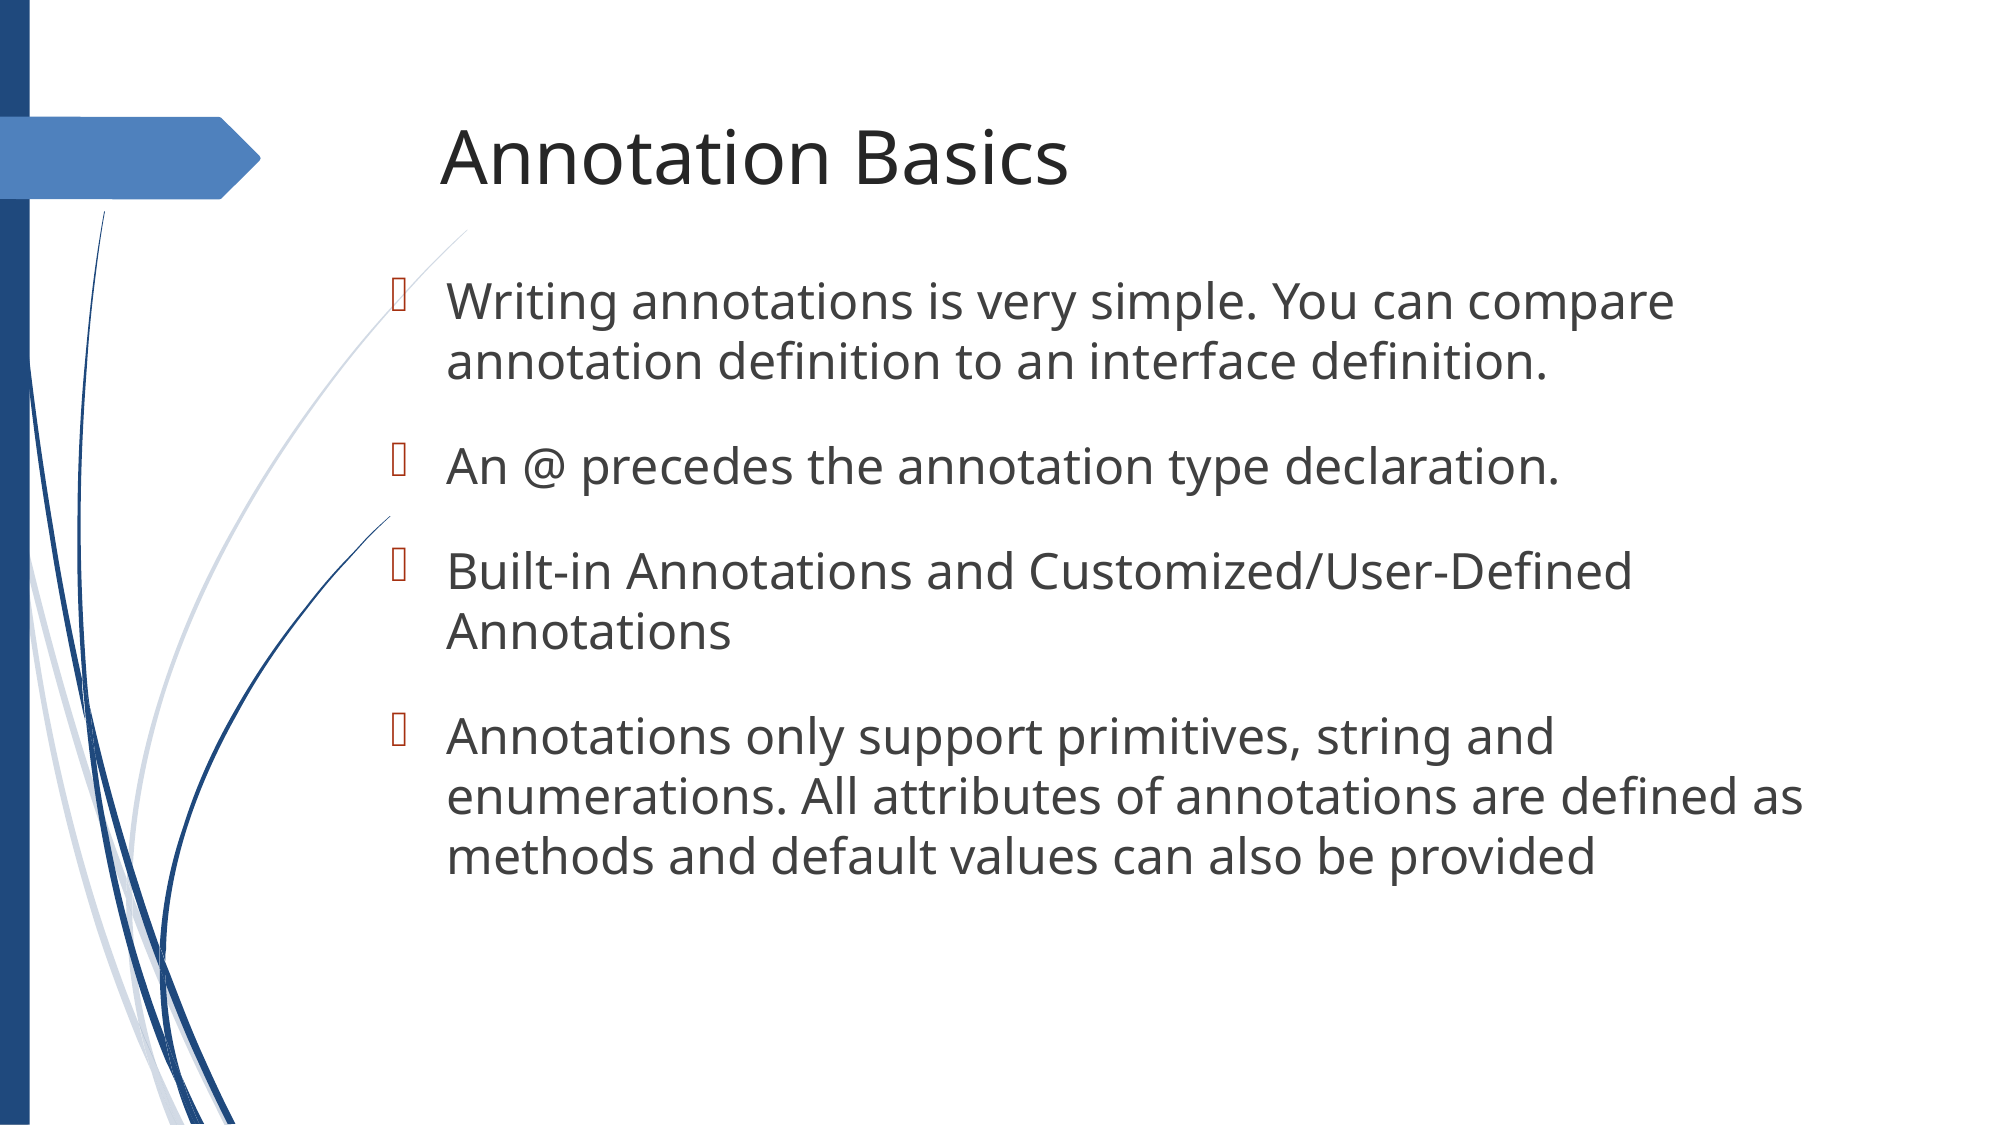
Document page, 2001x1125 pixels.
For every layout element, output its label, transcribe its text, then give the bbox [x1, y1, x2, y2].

text_box Annotation Basics [425, 102, 1887, 313]
text_box Writing annotations is very simple. You can compare annotation definition to an interface definition. An @ precedes the annotation type declaration. Built-in Annotations and Customized/User-Defined Annotations Annotations only support primitives, string and enumerations. All attributes of annotations are defined as methods and default values can also be provided [375, 262, 1838, 882]
